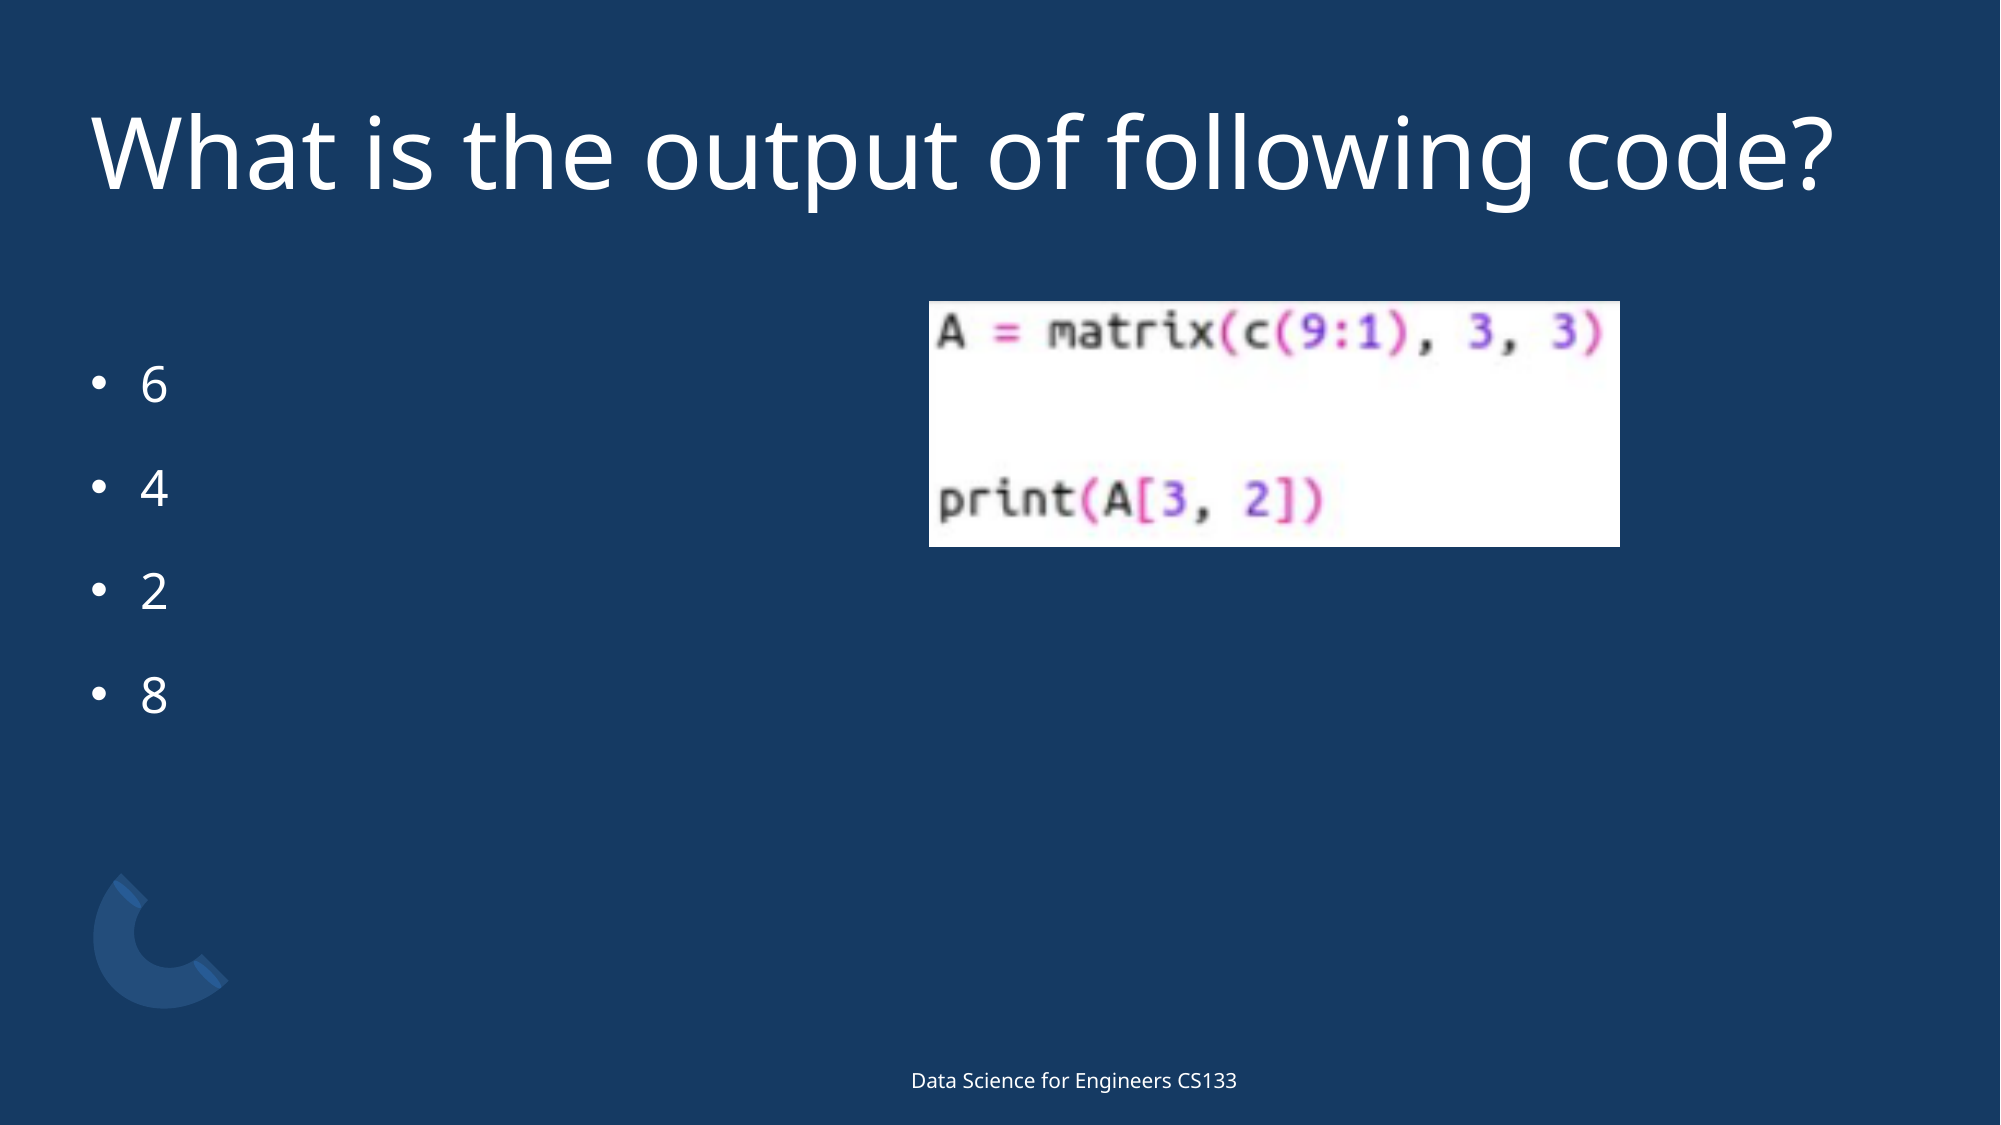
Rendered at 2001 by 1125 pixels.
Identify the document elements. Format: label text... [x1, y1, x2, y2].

footer Data Science for Engineers CS133 [551, 753, 1598, 1125]
title What is the output of following code? [90, 90, 1910, 309]
list 6 4 2 8 [90, 346, 1910, 1000]
picture [929, 301, 1621, 548]
